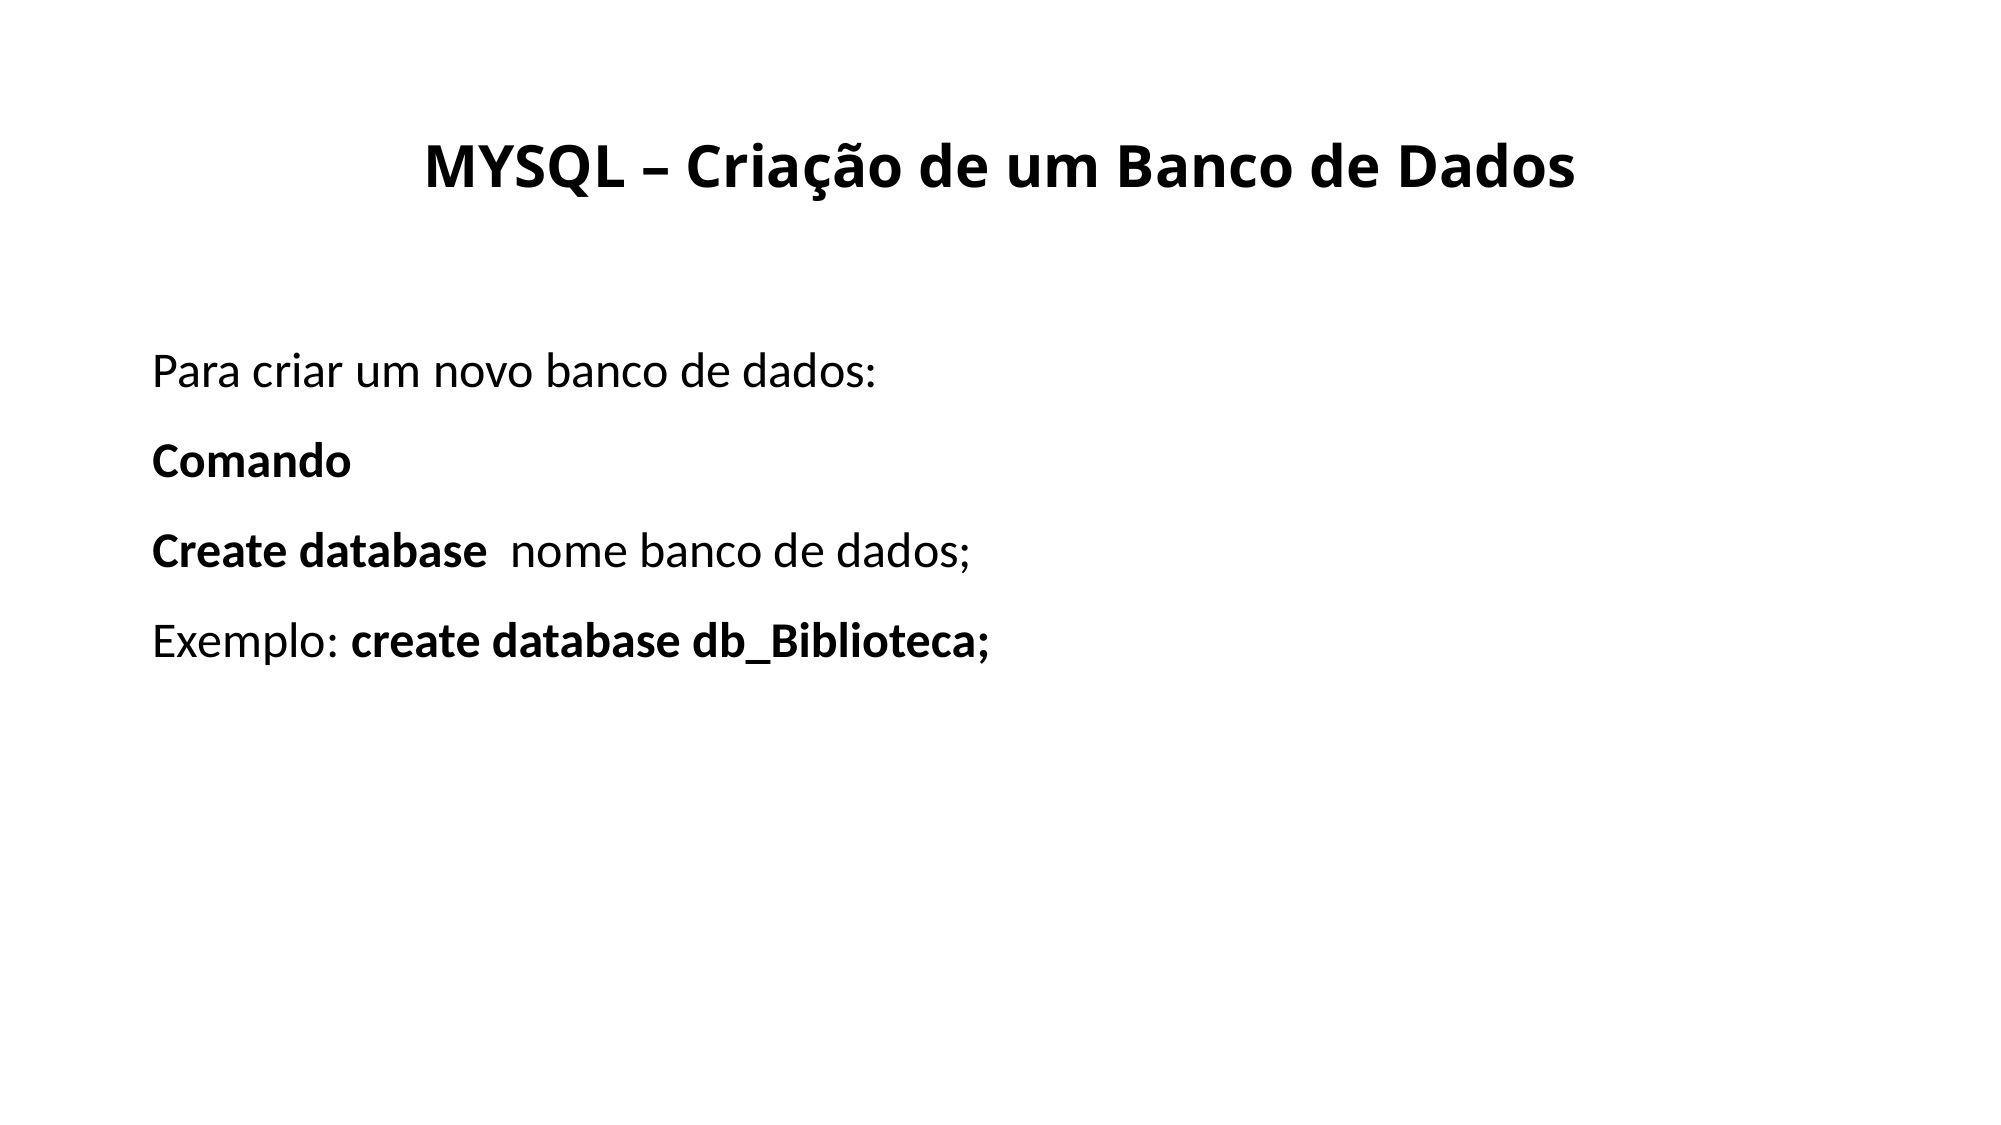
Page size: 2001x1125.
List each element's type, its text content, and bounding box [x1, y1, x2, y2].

title MYSQL – Criação de um Banco de Dados [137, 59, 1863, 278]
list Para criar um novo banco de dados: Comando Create database nome banco de dados; Exemplo: create database db_Biblioteca; [137, 299, 1863, 1014]
